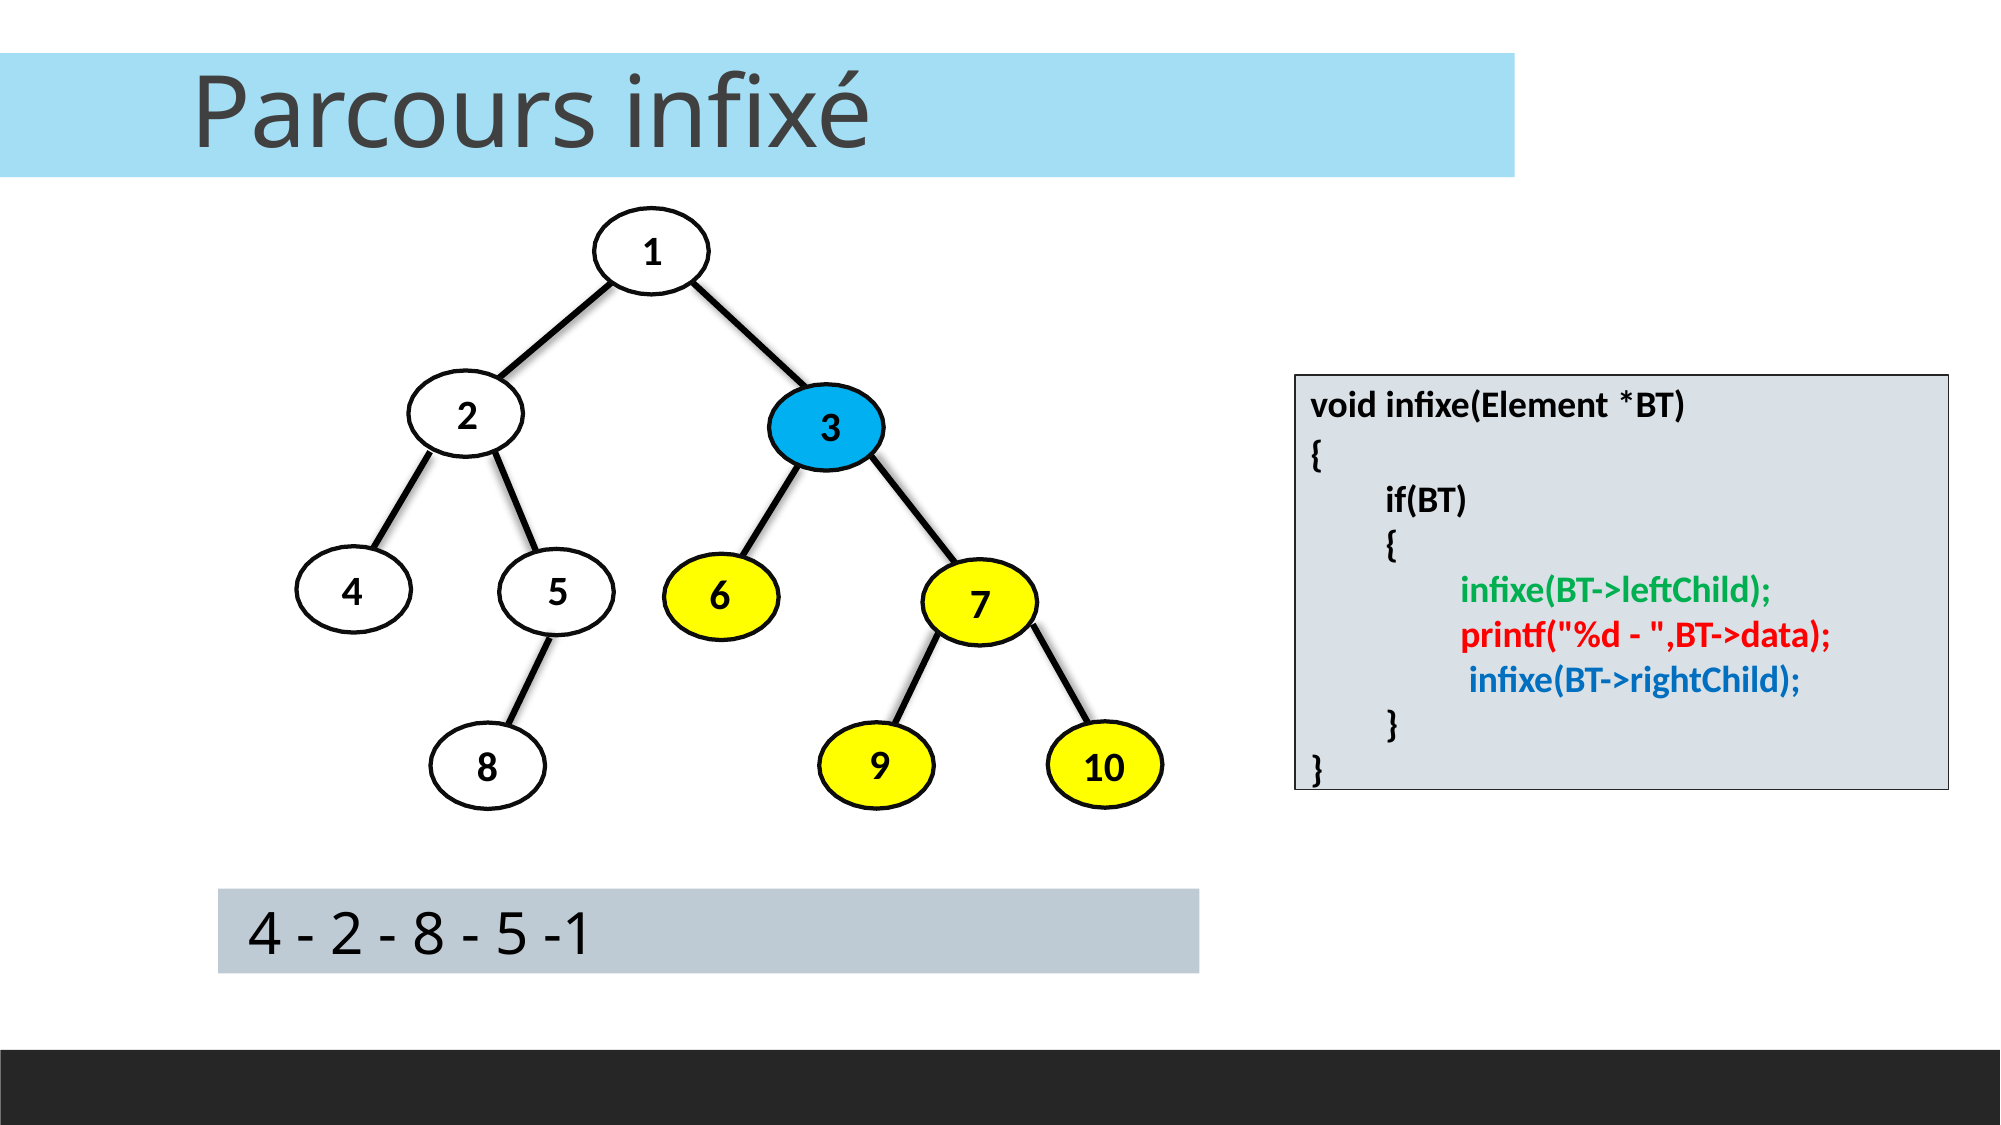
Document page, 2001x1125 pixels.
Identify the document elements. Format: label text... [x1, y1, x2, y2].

title Parcours infixé [0, 53, 1515, 178]
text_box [815, 719, 938, 812]
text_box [404, 367, 527, 461]
picture [493, 627, 565, 743]
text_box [919, 556, 1041, 649]
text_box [292, 543, 415, 636]
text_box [590, 204, 713, 298]
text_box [495, 545, 618, 639]
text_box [765, 381, 888, 474]
text_box 4 - 2 - 8 - 5 -1 [218, 888, 1200, 974]
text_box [1044, 718, 1166, 811]
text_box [660, 550, 783, 644]
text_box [427, 719, 549, 813]
text_box void infixe(Element *BT) { if(BT) { infixe(BT->leftChild); printf("%d - ",BT->data); infixe(BT->rightChild); } } [1295, 374, 1949, 790]
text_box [355, 272, 1104, 739]
